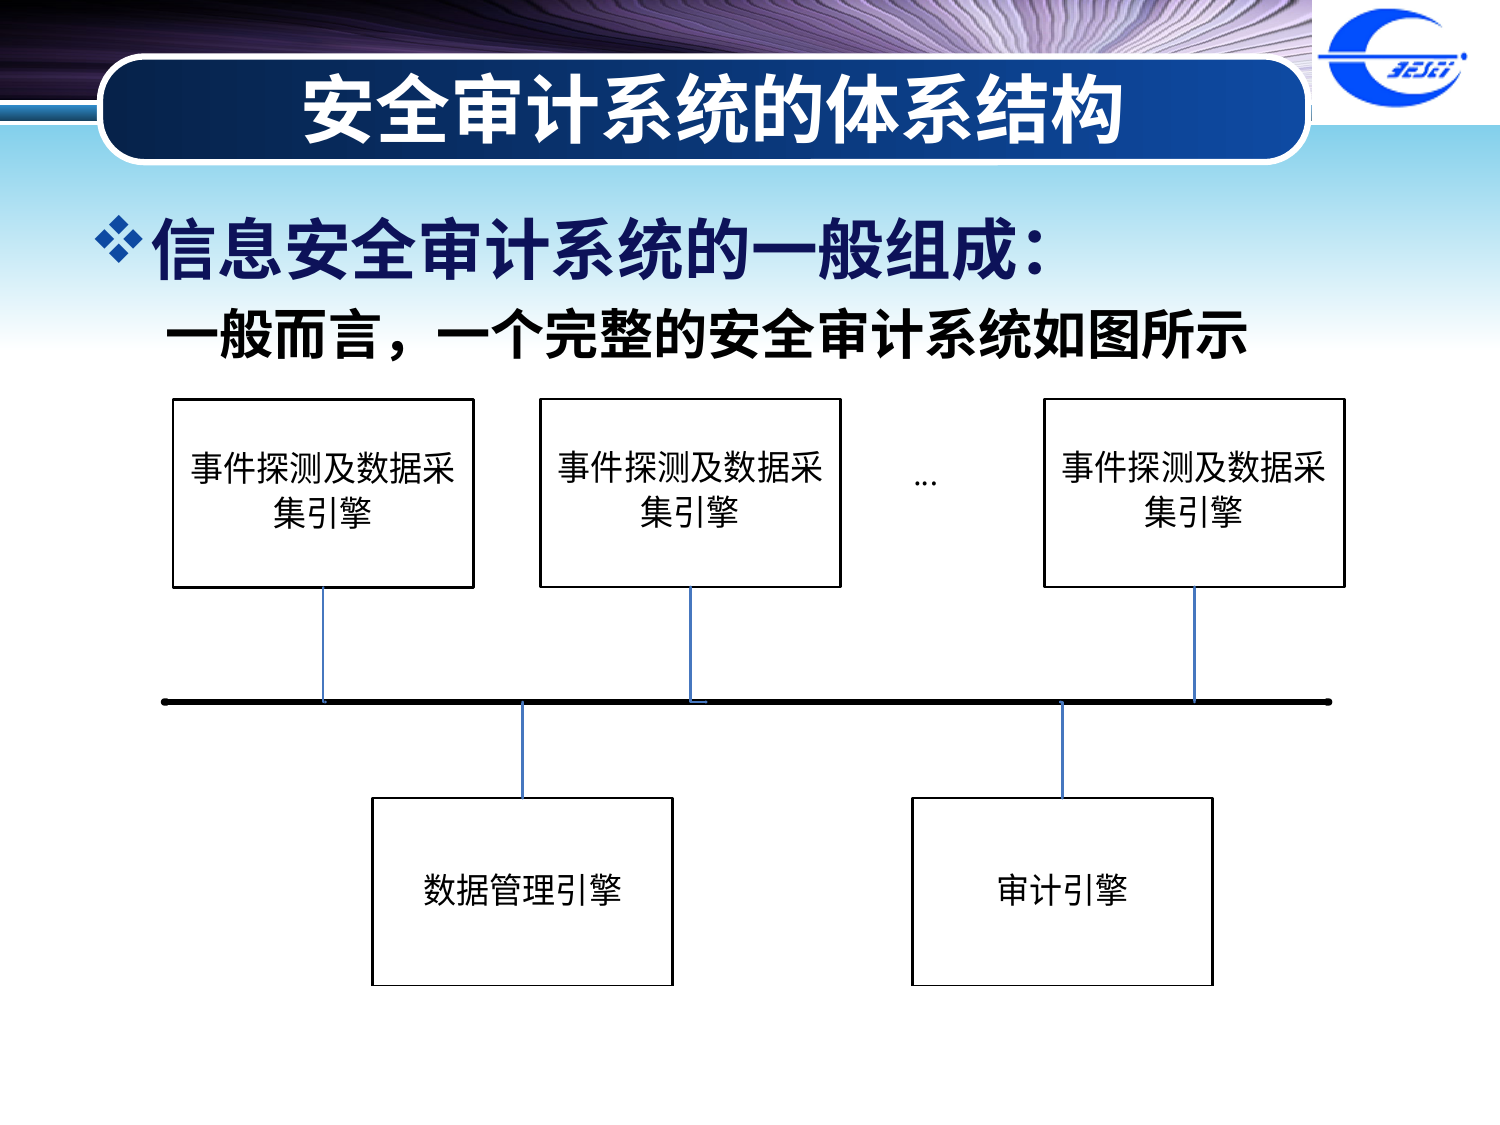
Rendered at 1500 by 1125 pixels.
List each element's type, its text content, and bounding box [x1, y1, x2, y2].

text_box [153, 394, 1347, 987]
picture [0, 0, 1500, 125]
text_box 一般而言，一个完整的安全审计系统如图所示 [150, 292, 1300, 373]
list 信息安全审计系统的一般组成： [74, 199, 1426, 1038]
title 安全审计系统的体系结构 [137, 61, 1288, 155]
